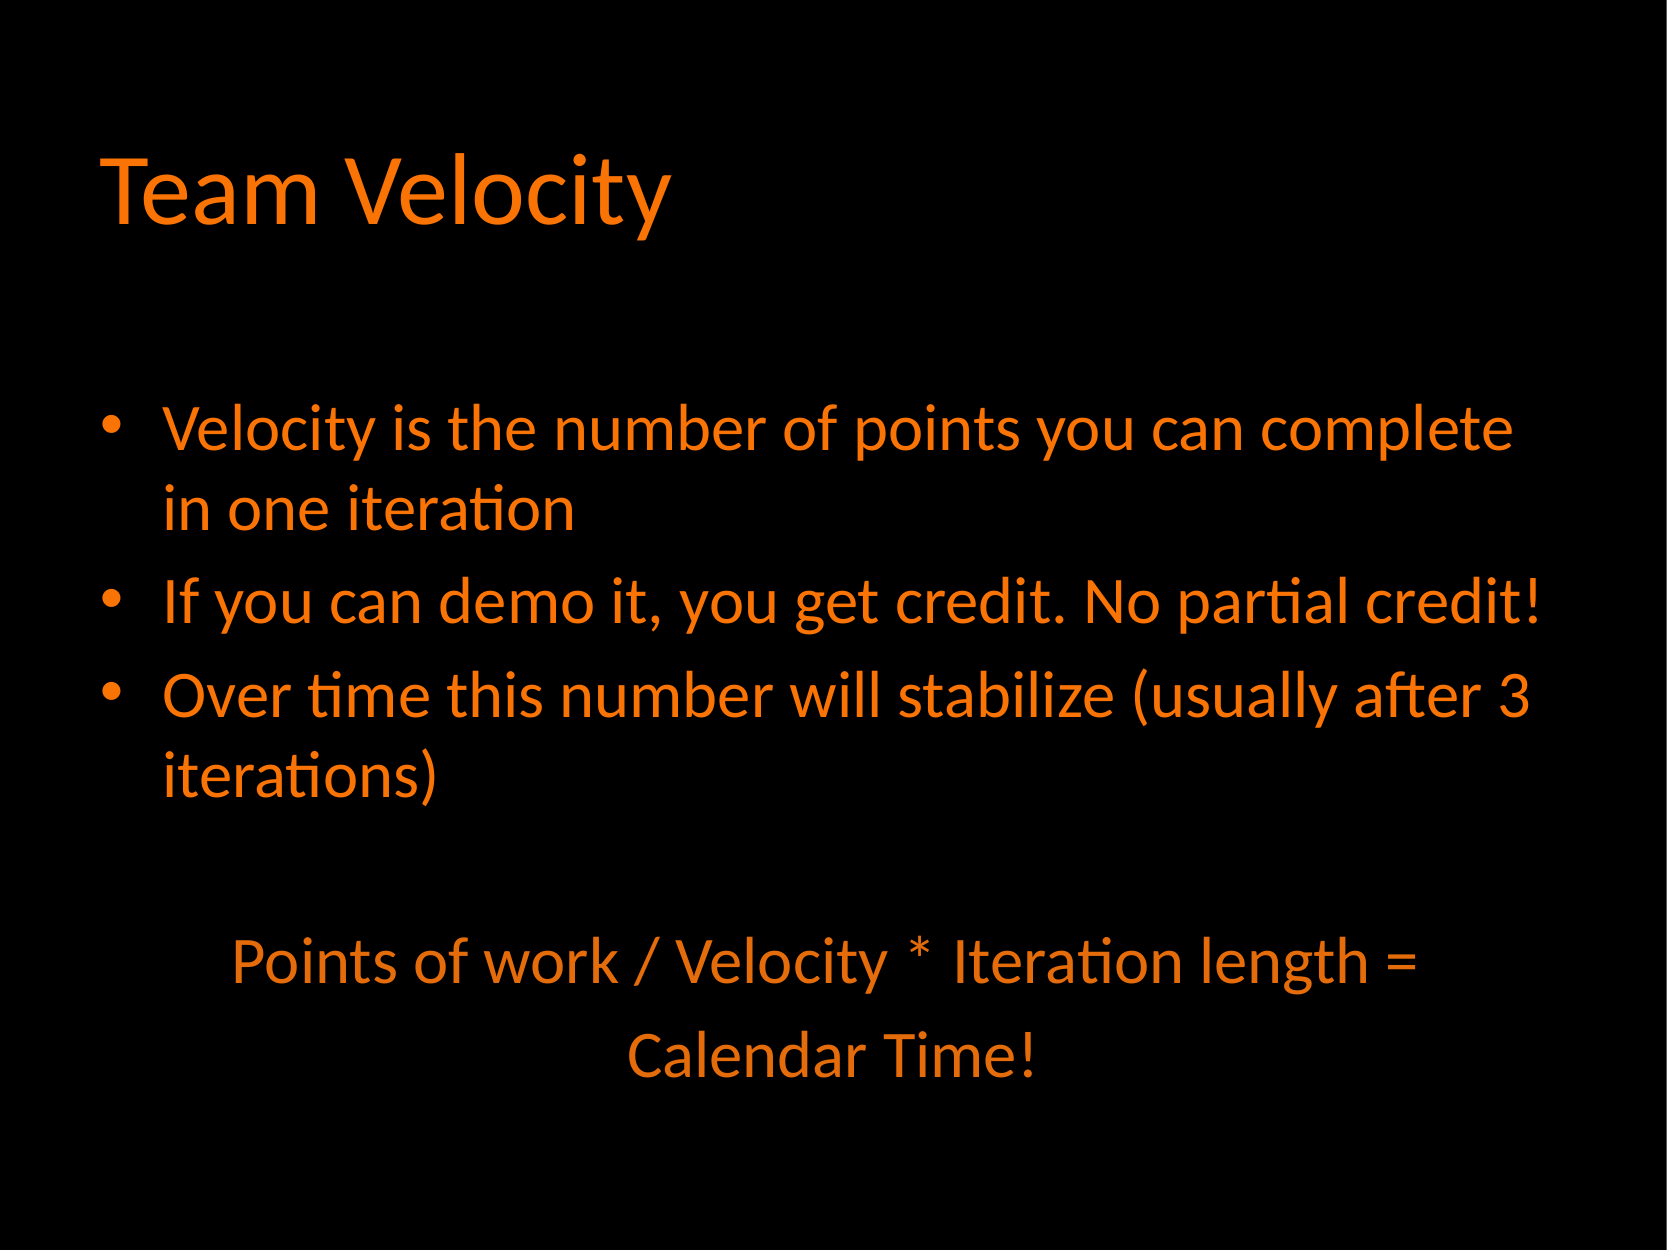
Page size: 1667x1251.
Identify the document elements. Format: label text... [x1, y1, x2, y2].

list Velocity is the number of points you can complete in one iteration If you can demo it, you get credit. No partial credit! Over time this number will stabilize (usually after 3 iterations) Points of work / Velocity * Iteration length = Calendar Time! [83, 375, 1584, 1117]
title Team Velocity [83, 99, 1584, 267]
